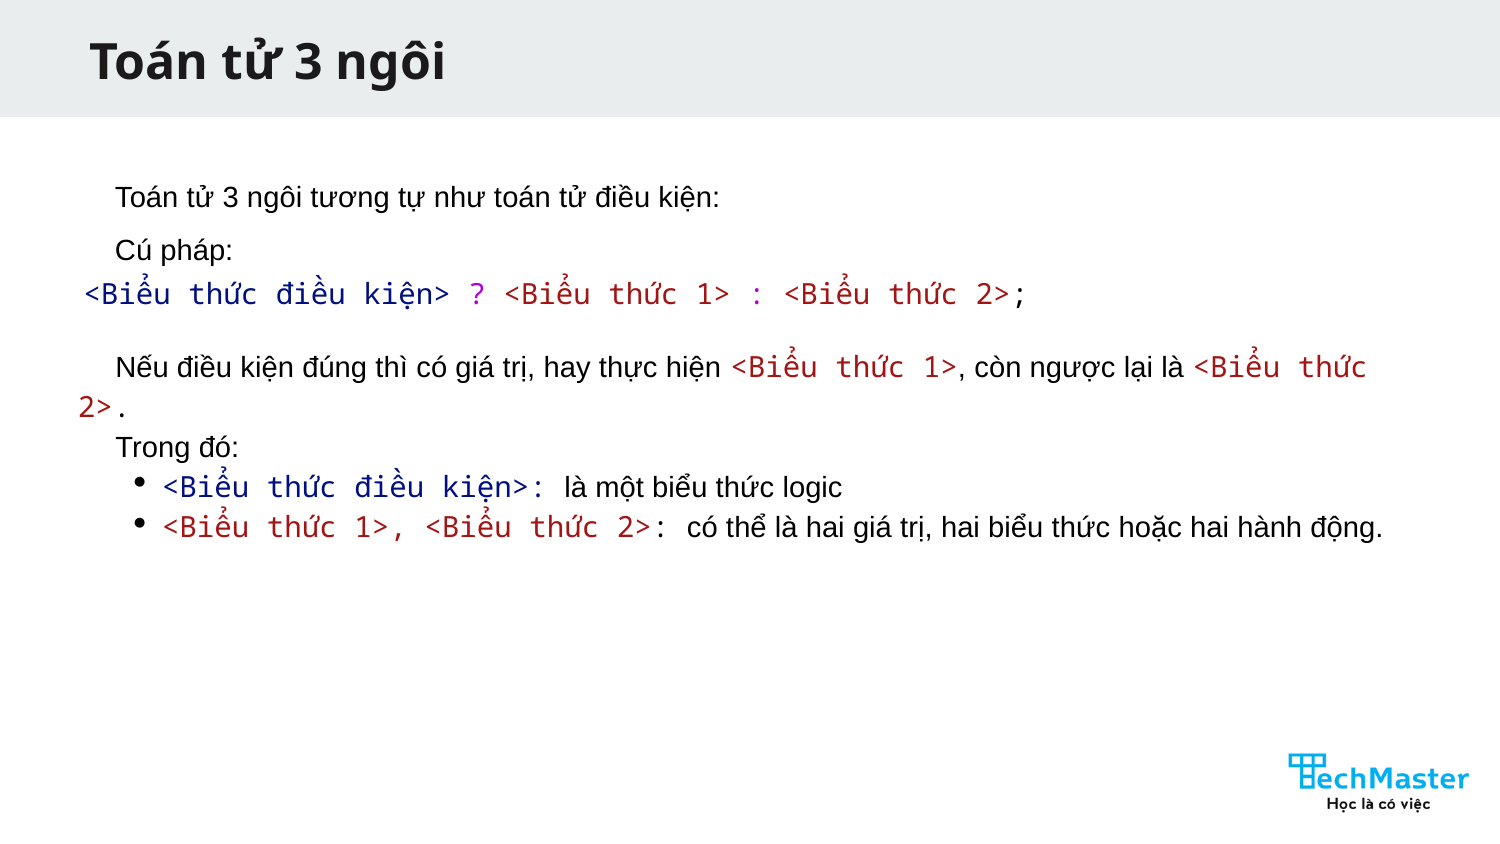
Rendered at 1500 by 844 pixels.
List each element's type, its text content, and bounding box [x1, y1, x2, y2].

text_box <Biểu thức điều kiện> ? <Biểu thức 1> : <Biểu thức 2>; [68, 267, 1043, 318]
text_box Toán tử 3 ngôi [74, 14, 1369, 124]
picture [1286, 749, 1472, 815]
text_box Nếu điều kiện đúng thì có giá trị, hay thực hiện <Biểu thức 1>, còn ngược lại là <Biểu thức 2>. Trong đó: <Biểu thức điều kiện>: là một biểu thức logic <Biểu thức 1>, <Biểu thức 2>: có thể là hai giá trị, hai biểu thức hoặc hai hành động. [63, 335, 1419, 551]
text_box Toán tử 3 ngôi tương tự như toán tử điều kiện: Cú pháp: [100, 153, 1357, 309]
